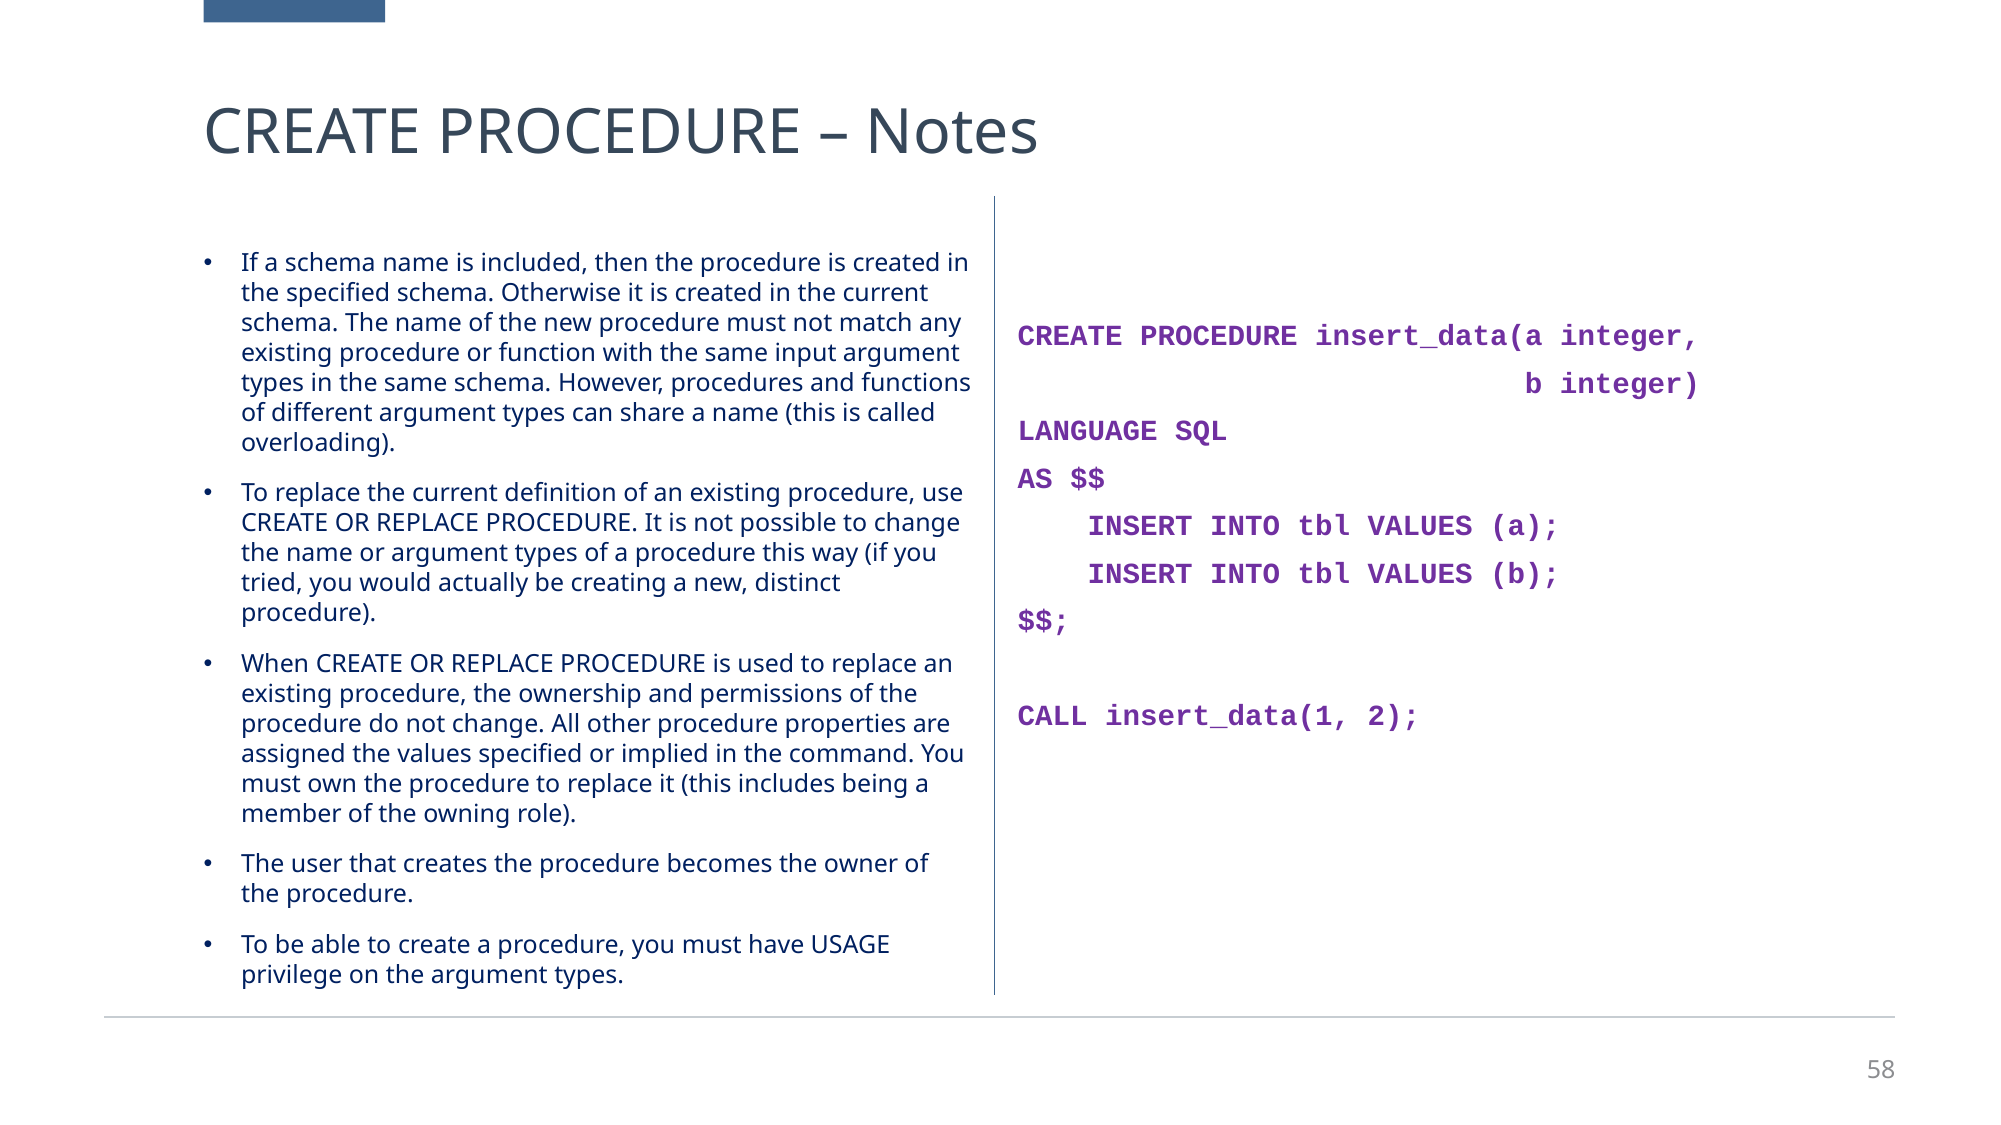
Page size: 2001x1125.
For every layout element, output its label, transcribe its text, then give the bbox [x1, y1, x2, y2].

title CREATE PROCEDURE – Notes [203, 97, 1796, 170]
list CREATE PROCEDURE insert_data(a integer, b integer) LANGUAGE SQL AS $$ INSERT INTO tbl VALUES (a); INSERT INTO tbl VALUES (b); $$; CALL insert_data(1, 2); [1017, 195, 1796, 995]
list If a schema name is included, then the procedure is created in the specified schema. Otherwise it is created in the current schema. The name of the new procedure must not match any existing procedure or function with the same input argument types in the same schema. However, procedures and functions of different argument types can share a name (this is called overloading). To replace the current definition of an existing procedure, use CREATE OR REPLACE PROCEDURE. It is not possible to change the name or argument types of a procedure this way (if you tried, you would actually be creating a new, distinct procedure). When CREATE OR REPLACE PROCEDURE is used to replace an existing procedure, the ownership and permissions of the procedure do not change. All other procedure properties are assigned the values specified or implied in the command. You must own the procedure to replace it (this includes being a member of the owning role). The user that creates the procedure becomes the owner of the procedure. To be able to create a procedure, you must have USAGE privilege on the argument types. [203, 195, 973, 995]
